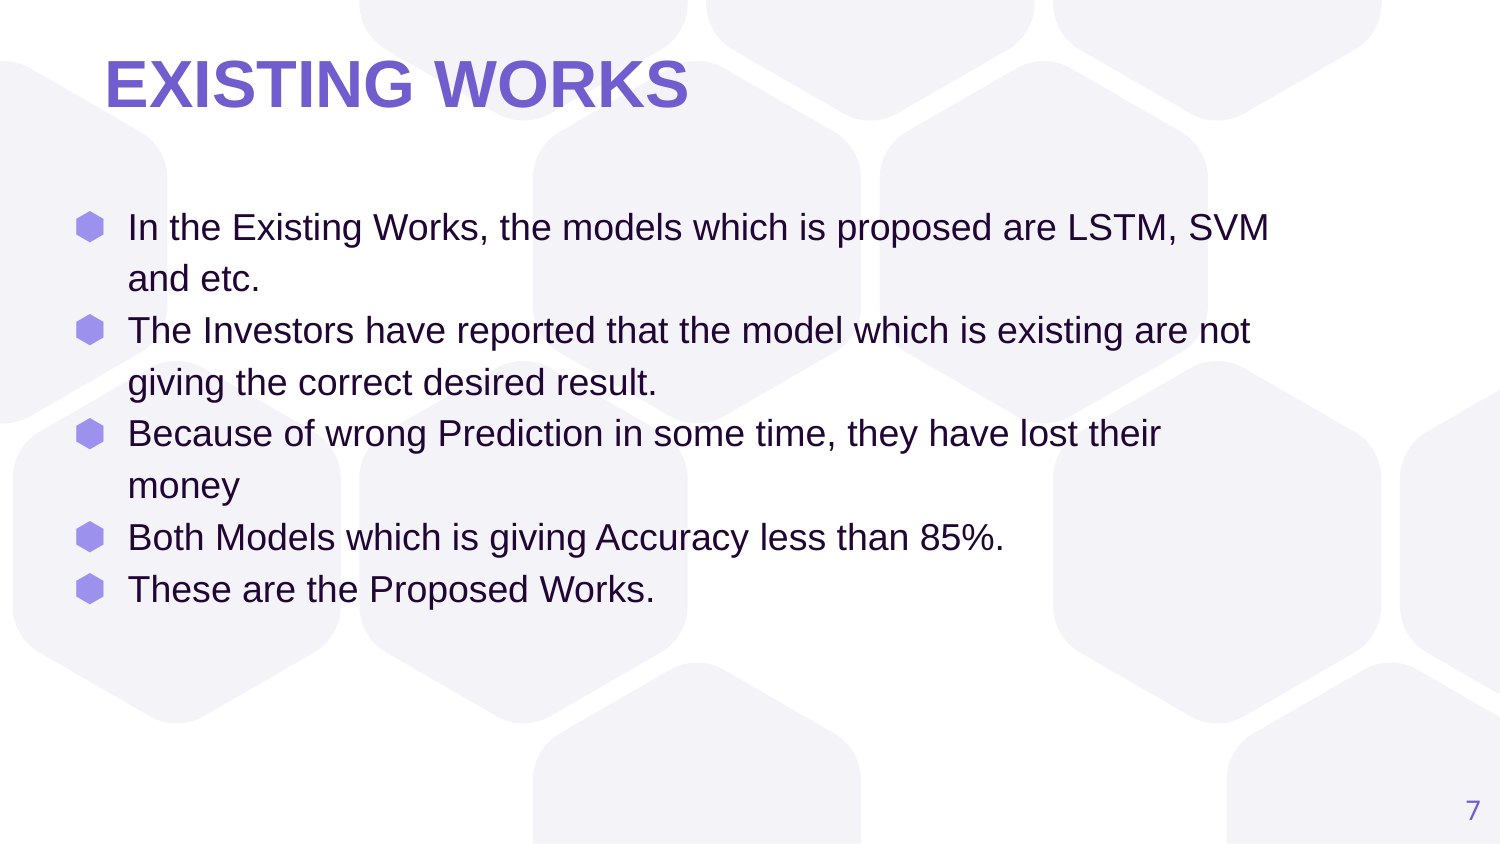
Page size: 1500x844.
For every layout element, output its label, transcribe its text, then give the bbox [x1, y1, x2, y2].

subtitle In the Existing Works, the models which is proposed are LSTM, SVM and etc. The Investors have reported that the model which is existing are not giving the correct desired result. Because of wrong Prediction in some time, they have lost their money Both Models which is giving Accuracy less than 85%. These are the Proposed Works. [52, 195, 1272, 734]
title EXISTING WORKS [24, 26, 772, 147]
slide_number 7 [1391, 779, 1482, 844]
